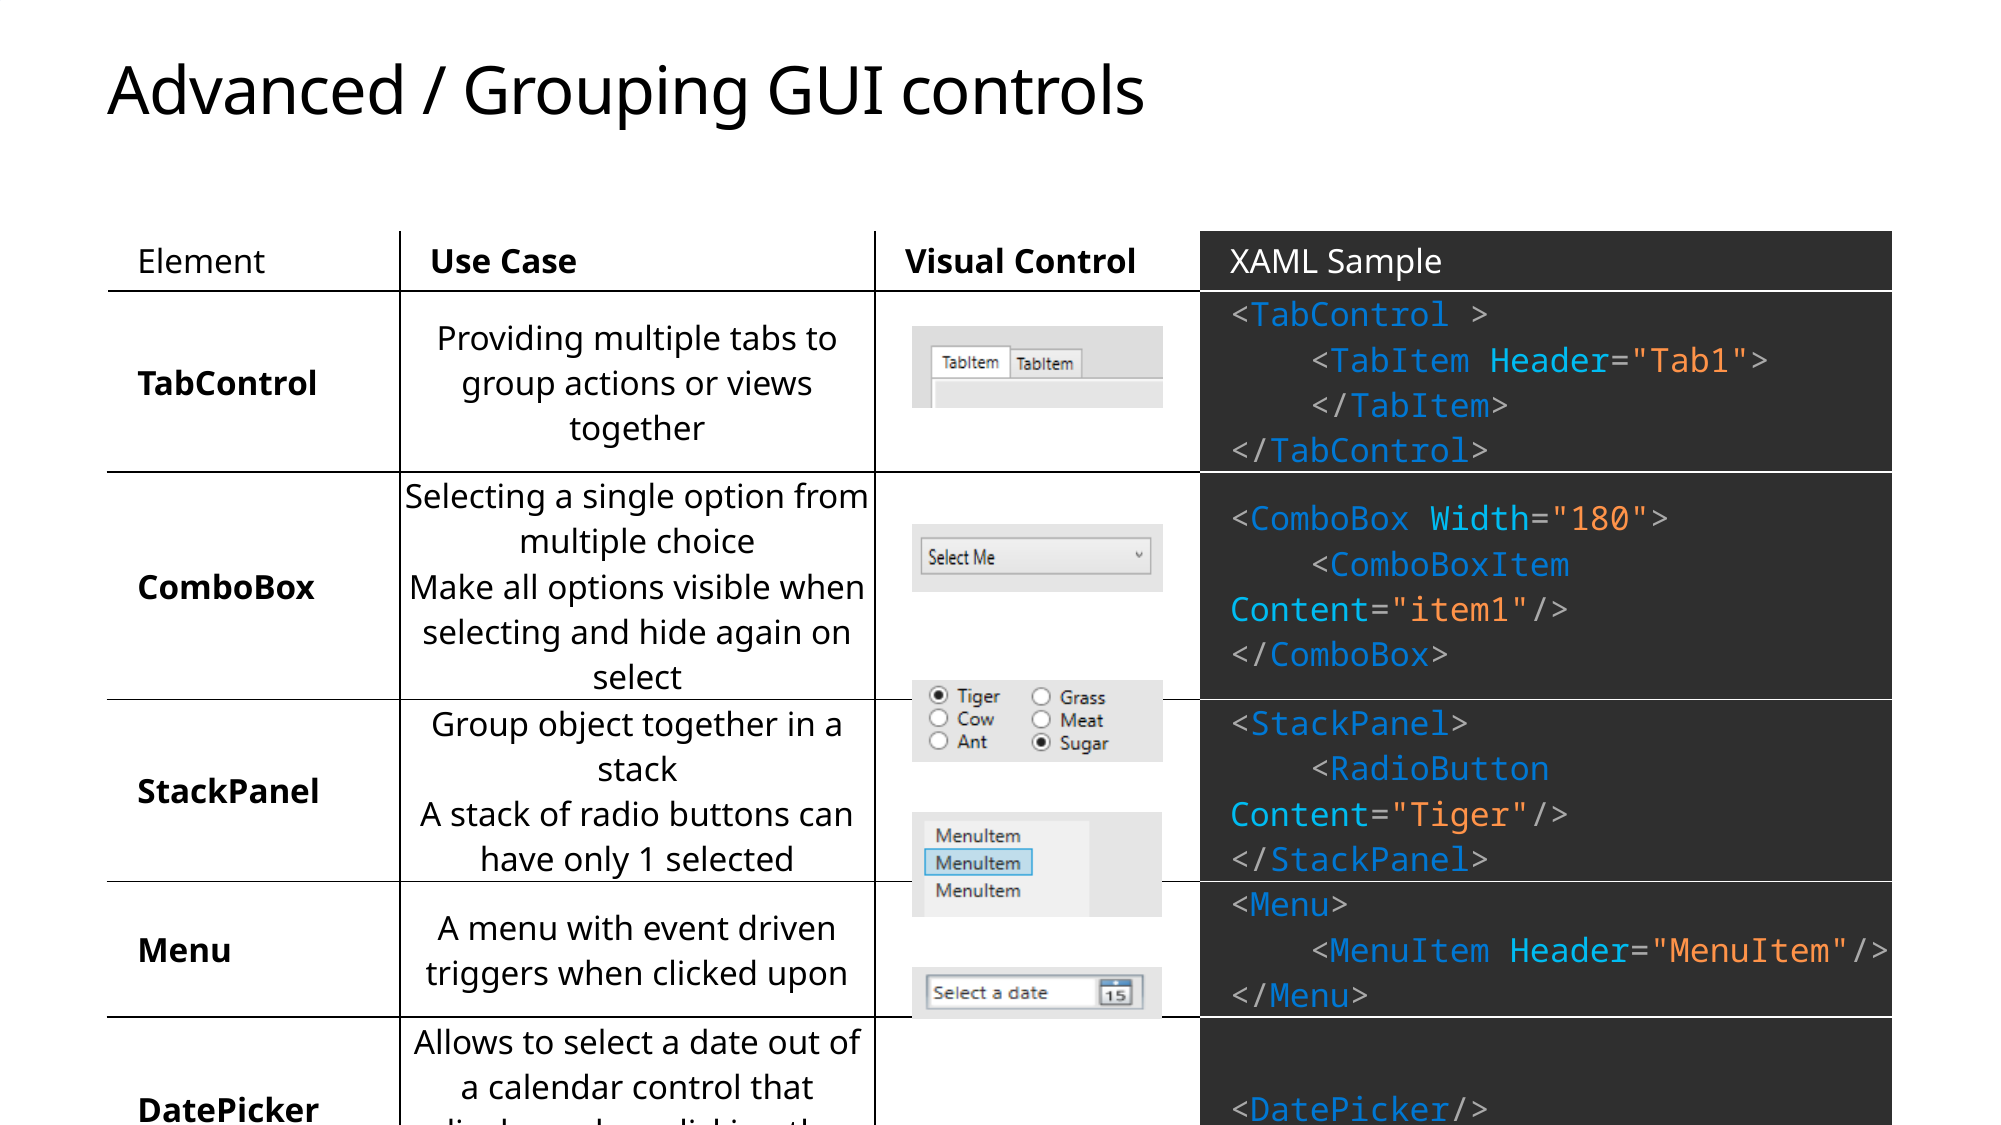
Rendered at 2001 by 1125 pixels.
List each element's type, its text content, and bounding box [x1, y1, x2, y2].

table_cell <ComboBox Width="180"> <ComboBoxItem Content="item1"/> </ComboBox> [1200, 473, 1892, 699]
picture [912, 812, 1162, 917]
table_cell Providing multiple tabs to group actions or views together [401, 292, 874, 471]
table_cell Menu [108, 882, 399, 1016]
table_cell Group object together in a stack A stack of radio buttons can have only 1 selected [401, 700, 874, 881]
table_cell [876, 1018, 1200, 1125]
table_cell StackPanel [108, 700, 399, 881]
table_cell [876, 882, 1200, 1016]
table_cell ComboBox [108, 473, 399, 699]
table_header Visual Control [876, 231, 1200, 290]
picture [912, 326, 1163, 408]
table_cell <DatePicker/> [1200, 1018, 1892, 1125]
table_cell <Menu> <MenuItem Header="MenuItem"/> </Menu> [1200, 882, 1892, 1016]
table_header XAML Sample [1200, 231, 1892, 290]
table_cell A menu with event driven triggers when clicked upon [401, 882, 874, 1016]
picture [912, 680, 1163, 762]
table_cell [876, 292, 1200, 471]
title Advanced / Grouping GUI controls [107, 52, 1893, 129]
table_cell <StackPanel> <RadioButton Content="Tiger"/> </StackPanel> [1200, 700, 1892, 881]
table_cell Allows to select a date out of a calendar control that displays when clicking the date icon [401, 1018, 874, 1125]
picture [912, 967, 1162, 1019]
table_cell [876, 473, 1200, 699]
table_header Use Case [401, 231, 874, 290]
table_cell Selecting a single option from multiple choice Make all options visible when selecting and hide again on select [401, 473, 874, 699]
picture [912, 524, 1163, 592]
table_header Element [108, 231, 399, 290]
table_cell <TabControl > <TabItem Header="Tab1"> </TabItem> </TabControl> [1200, 292, 1892, 471]
table_cell [876, 700, 1200, 881]
table_cell TabControl [108, 292, 399, 471]
table_cell DatePicker [108, 1018, 399, 1125]
